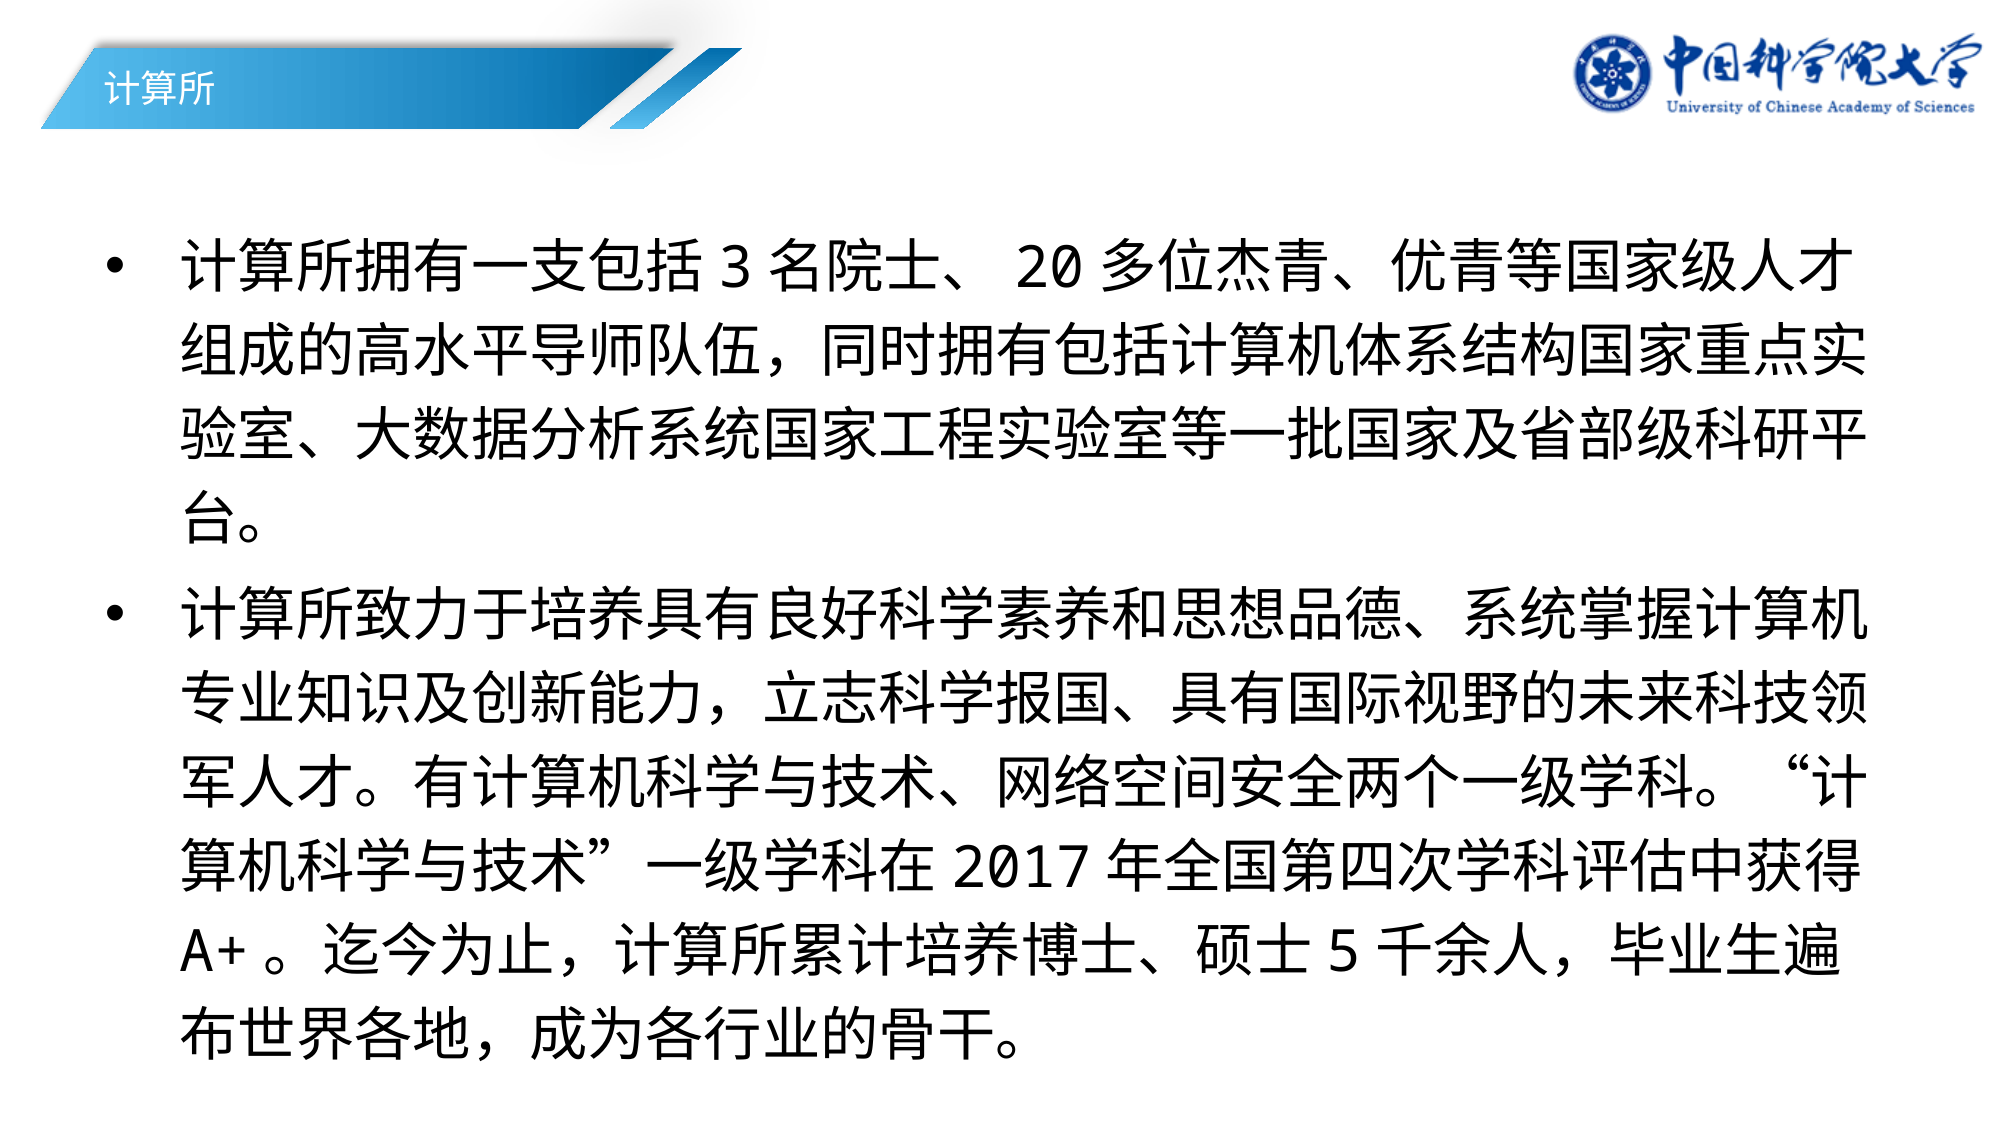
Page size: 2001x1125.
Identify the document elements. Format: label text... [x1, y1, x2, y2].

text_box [41, 47, 743, 129]
picture [1548, 0, 1998, 120]
text_box 计算所拥有一支包括3名院士、20多位杰青、优青等国家级人才组成的高水平导师队伍，同时拥有包括计算机体系结构国家重点实验室、大数据分析系统国家工程实验室等一批国家及省部级科研平台。 计算所致力于培养具有良好科学素养和思想品德、系统掌握计算机专业知识及创新能力，立志科学报国、具有国际视野的未来科技领军人才。有计算机科学与技术、网络空间安全两个一级学科。“计算机科学与技术”一级学科在2017年全国第四次学科评估中获得A+。迄今为止，计算所累计培养博士、硕士5千余人，毕业生遍布世界各地，成为各行业的骨干。 [90, 207, 1910, 1075]
